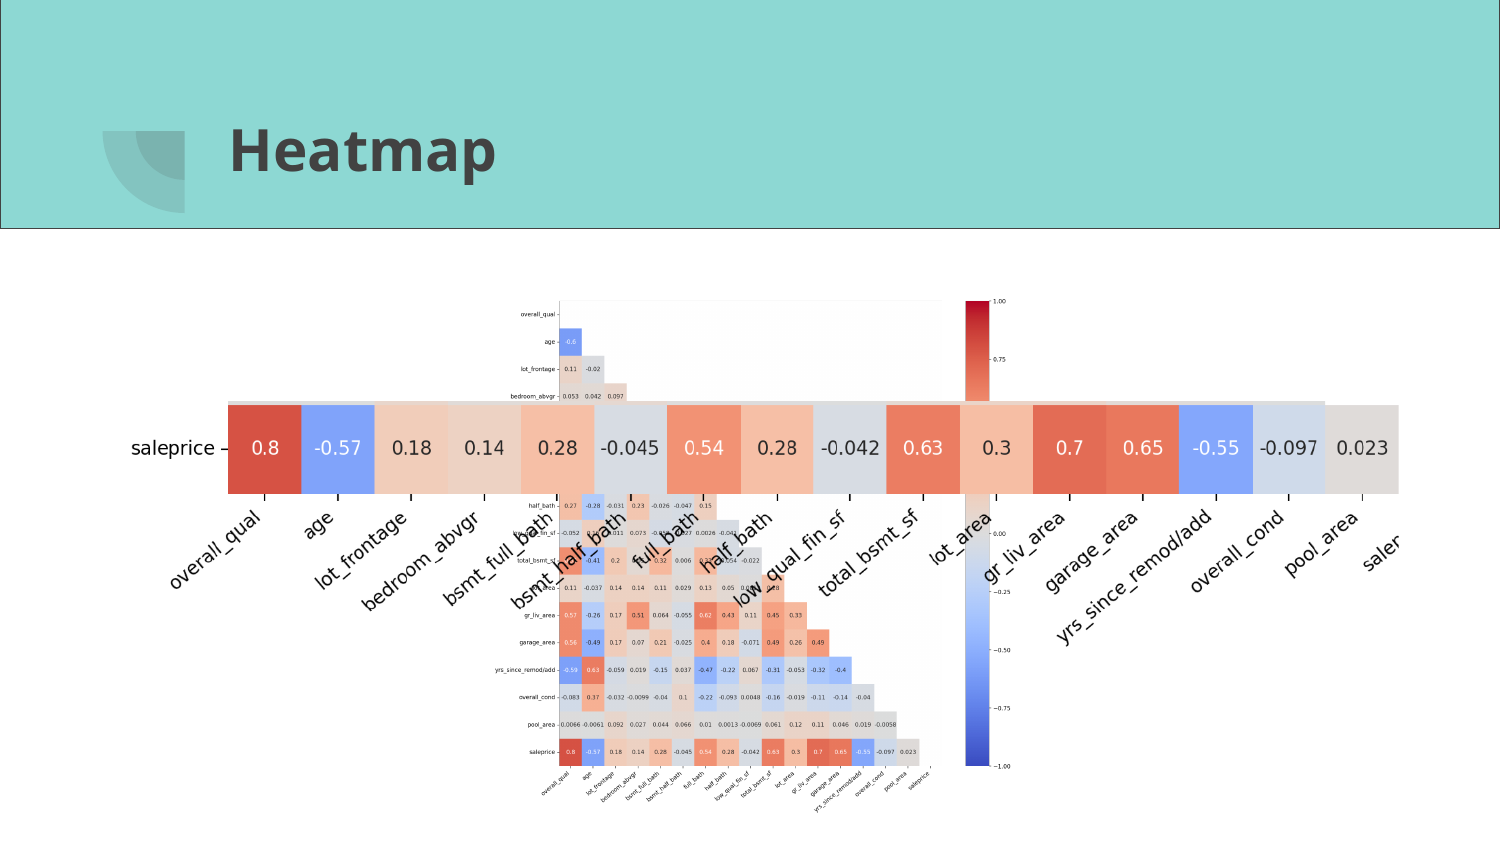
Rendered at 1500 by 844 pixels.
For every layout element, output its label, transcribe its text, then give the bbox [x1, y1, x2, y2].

title Heatmap [213, 98, 1368, 263]
picture [100, 226, 1399, 843]
